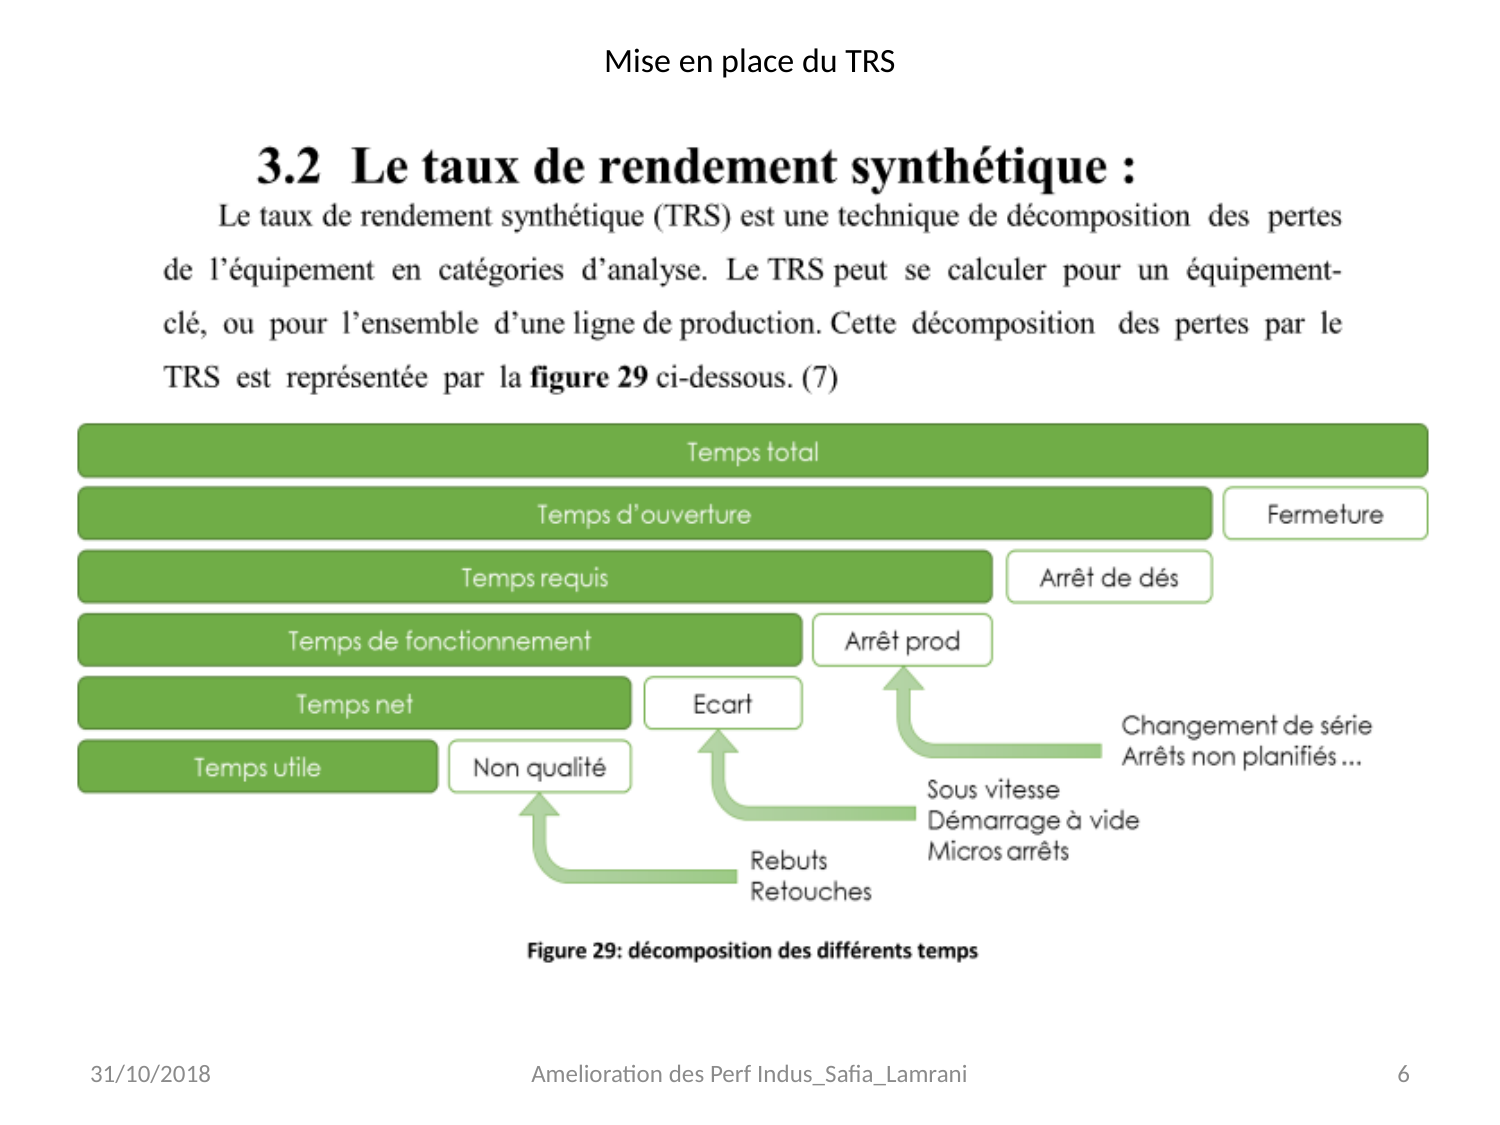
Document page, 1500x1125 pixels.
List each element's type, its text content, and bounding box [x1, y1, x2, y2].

title Mise en place du TRS [75, 30, 1425, 88]
slide_number 6 [1074, 1042, 1425, 1103]
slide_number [75, 1042, 425, 1103]
footer Amelioration des Perf Indus_Safia_Lamrani [512, 1042, 988, 1103]
picture [76, 136, 1454, 988]
